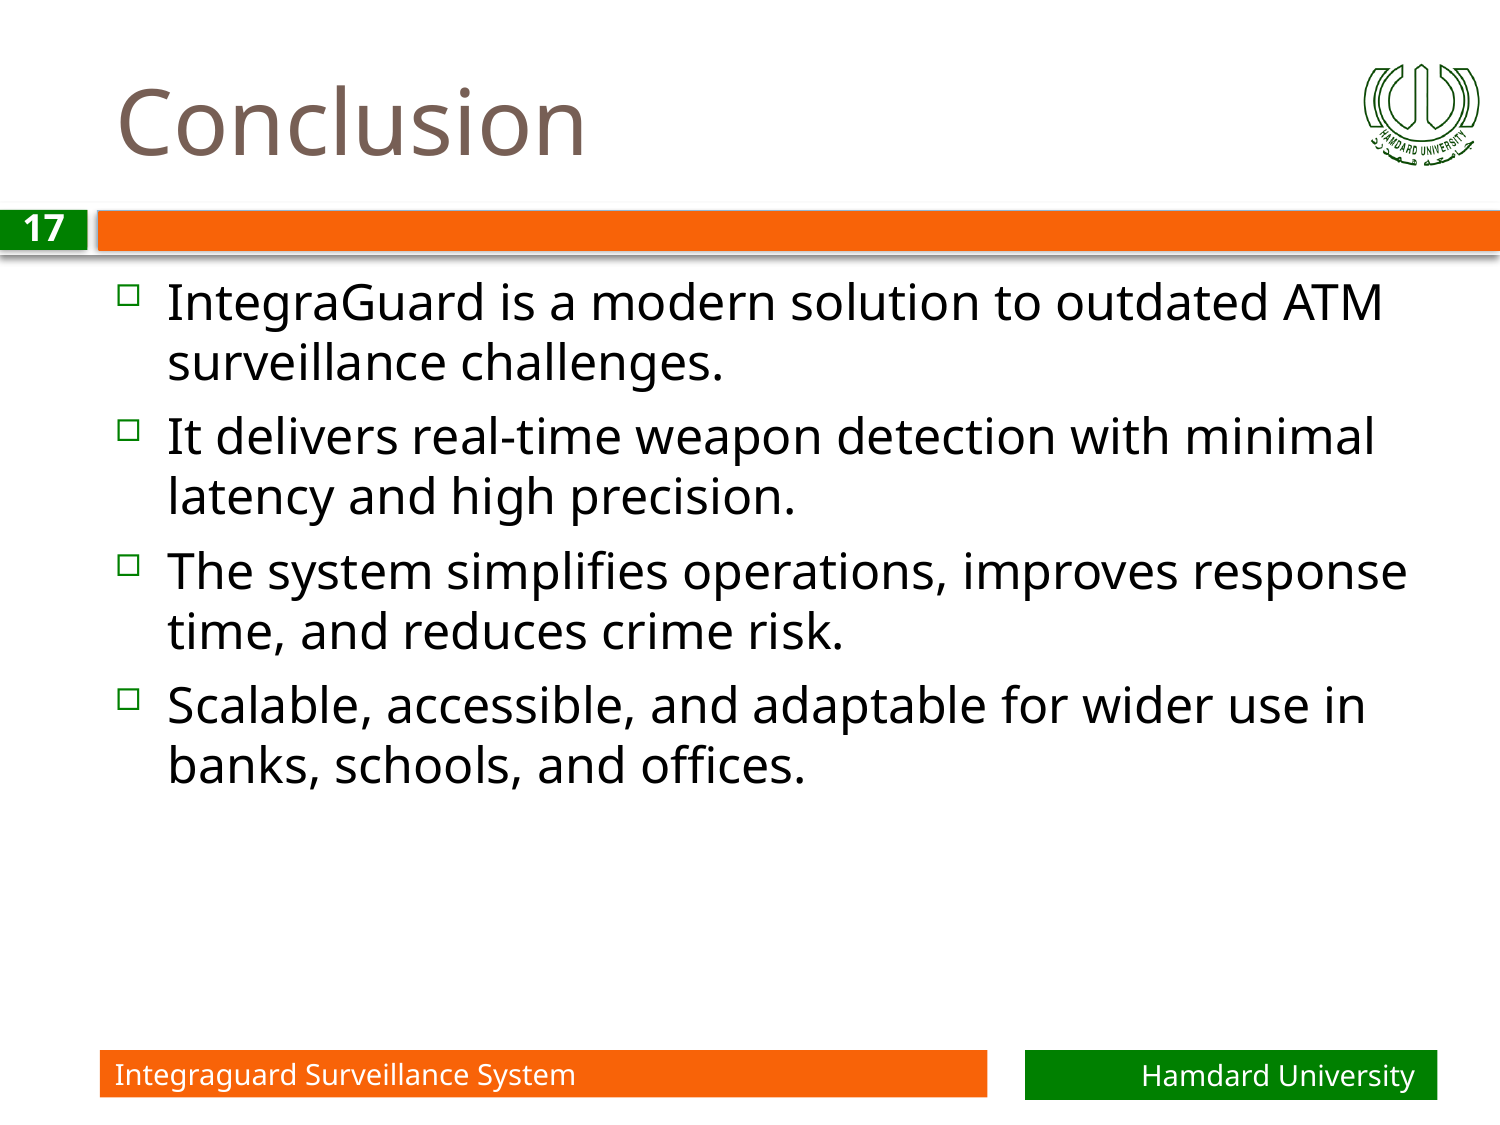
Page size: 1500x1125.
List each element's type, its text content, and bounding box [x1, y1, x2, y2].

picture [1362, 62, 1483, 168]
list IntegraGuard is a modern solution to outdated ATM surveillance challenges. It delivers real-time weapon detection with minimal latency and high precision. The system simplifies operations, improves response time, and reduces crime risk. Scalable, accessible, and adaptable for wider use in banks, schools, and offices. [100, 262, 1438, 1000]
footer Integraguard Surveillance System [99, 1050, 988, 1098]
title Conclusion [100, 37, 1350, 200]
slide_number 17 [0, 209, 88, 250]
slide_number Hamdard University [1025, 1050, 1438, 1100]
